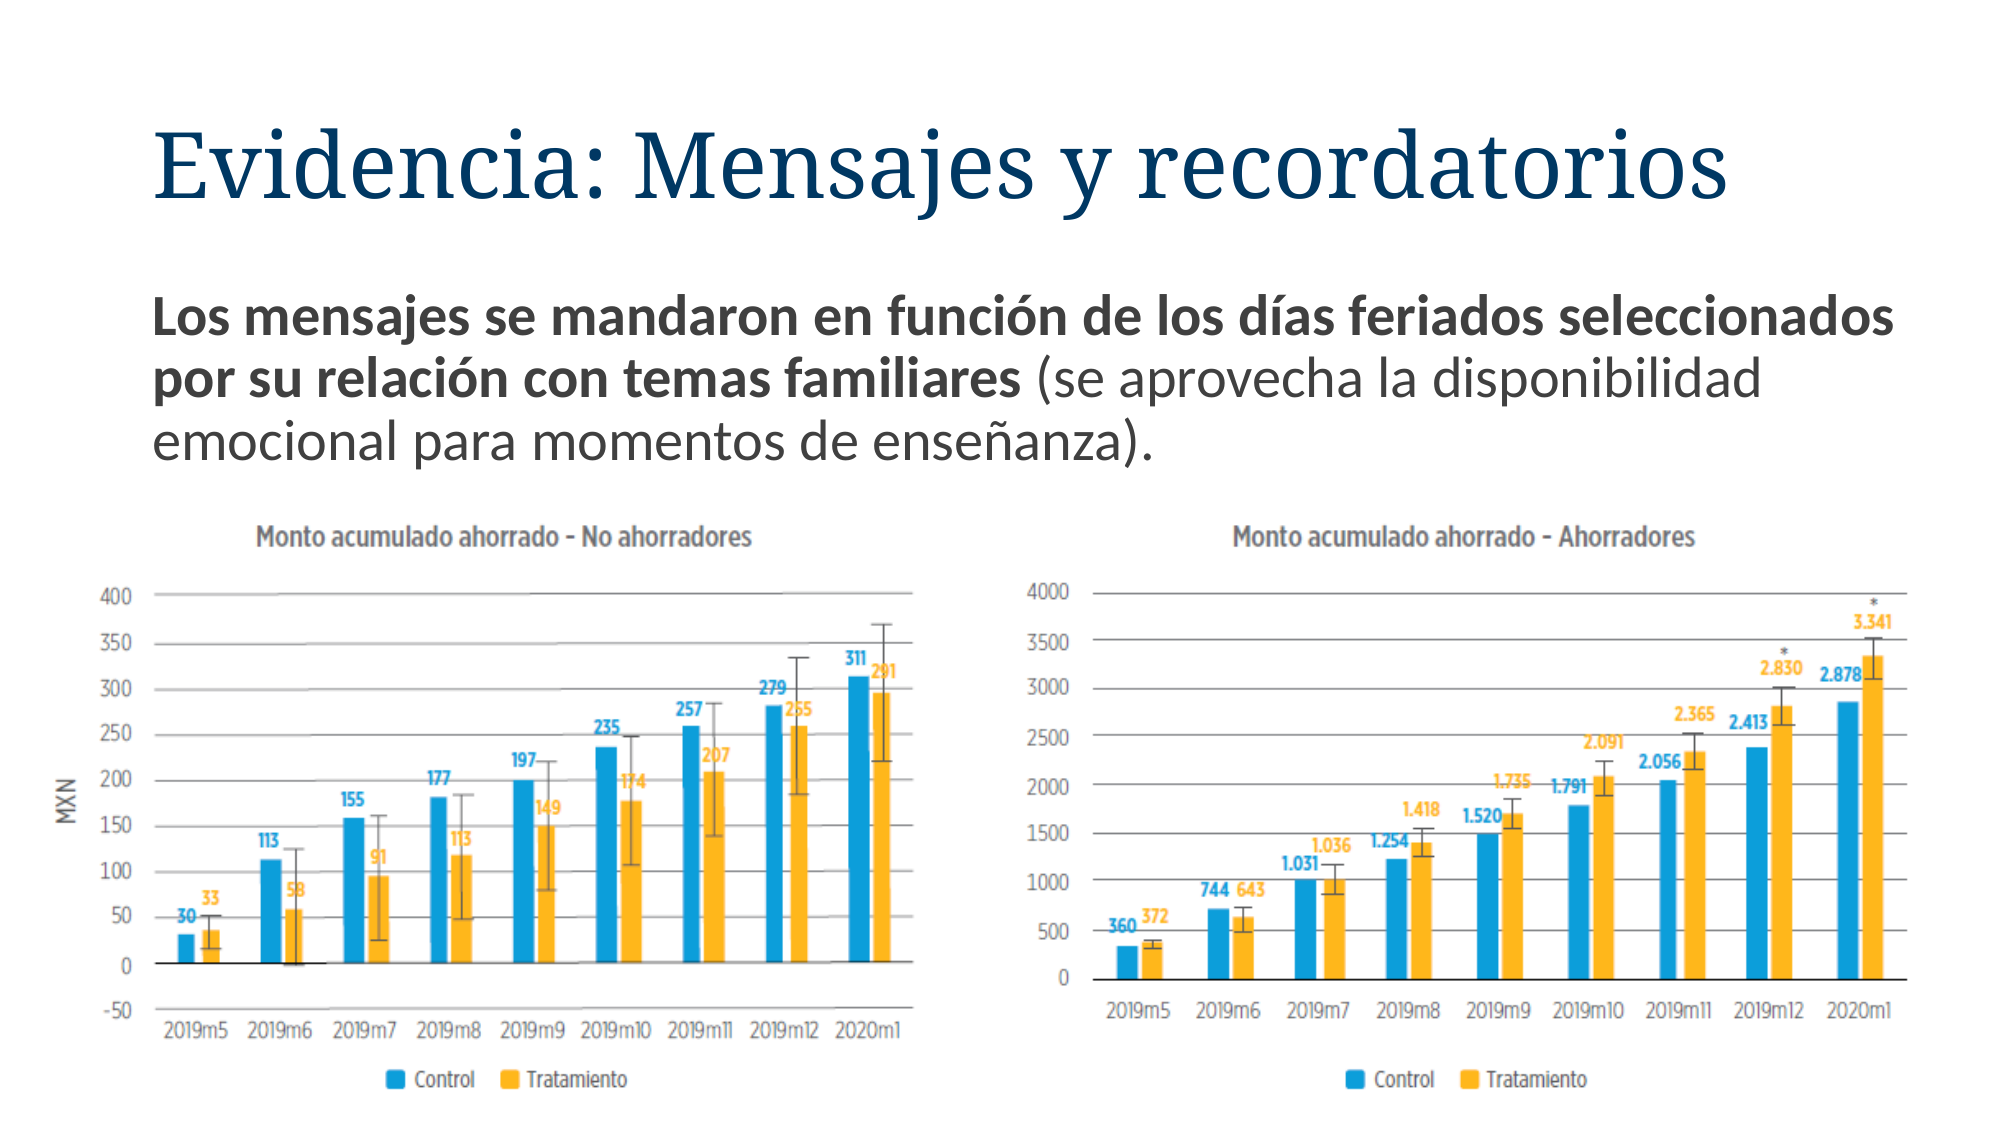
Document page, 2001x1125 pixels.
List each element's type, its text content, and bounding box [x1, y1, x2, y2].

picture [23, 506, 1914, 1109]
title Evidencia: Mensajes y recordatorios [137, 59, 2000, 278]
list Los mensajes se mandaron en función de los días feriados seleccionados por su relación con temas familiares (se aprovecha la disponibilidad emocional para momentos de enseñanza). [137, 278, 1914, 506]
